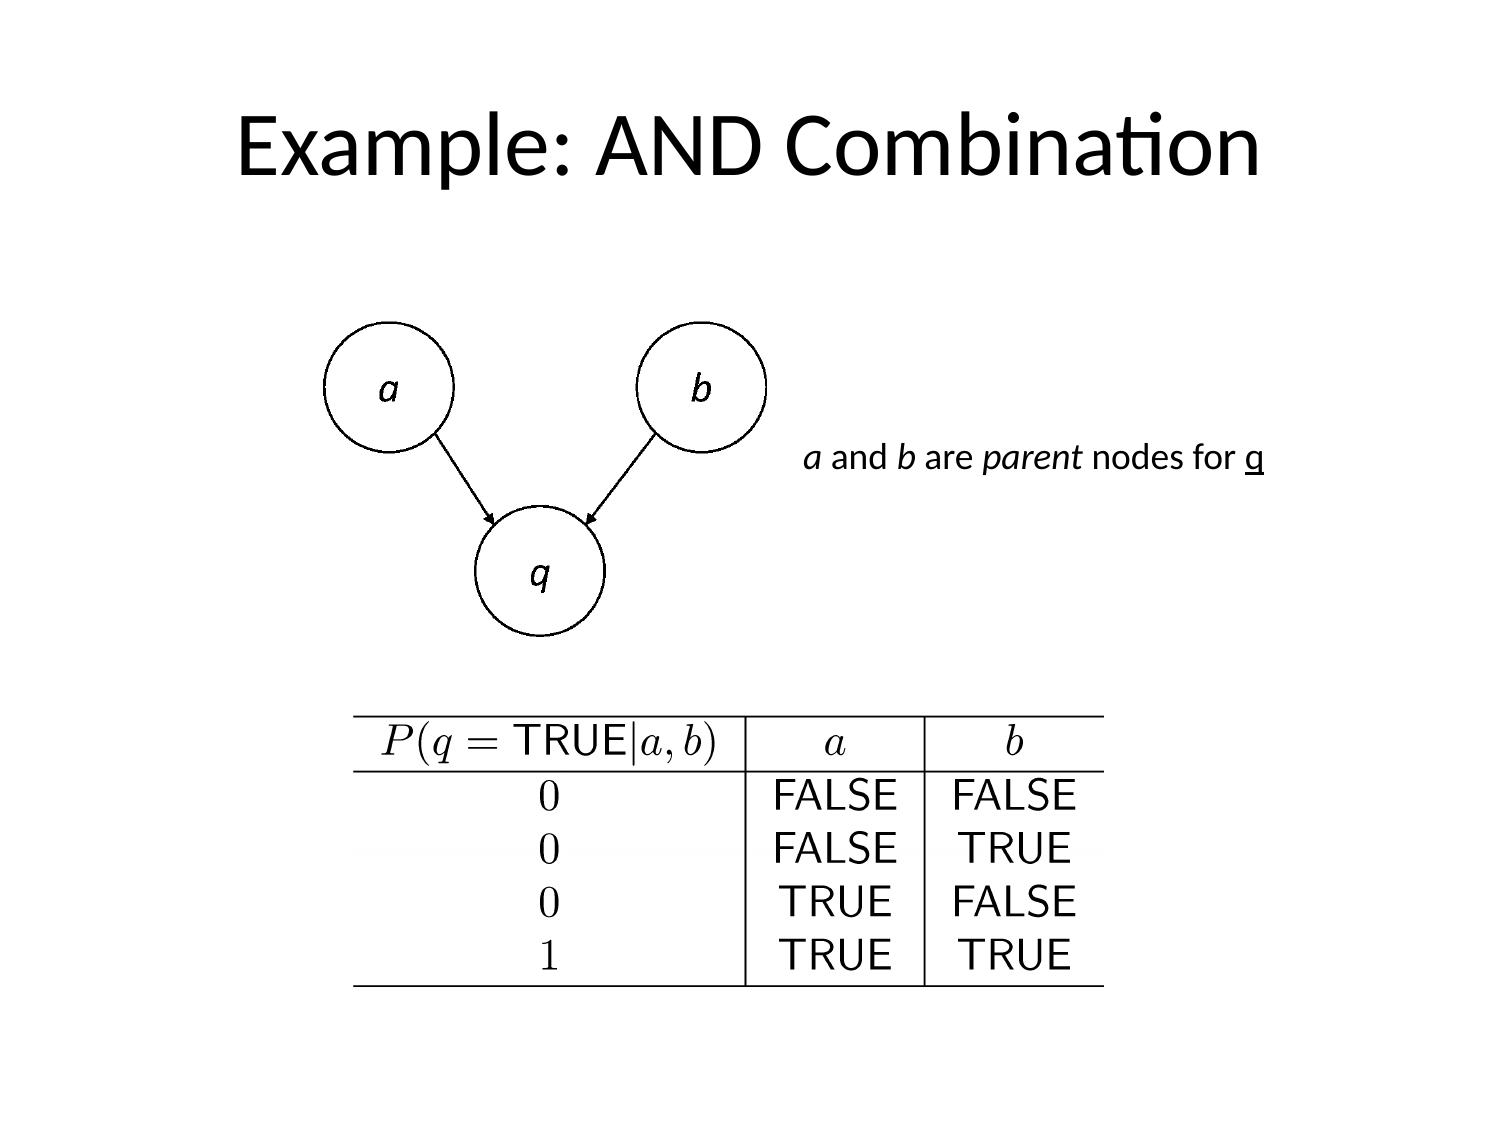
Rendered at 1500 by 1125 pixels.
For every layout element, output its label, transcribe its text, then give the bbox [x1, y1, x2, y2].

title Example: AND Combination [74, 44, 1426, 233]
text_box a and b are parent nodes for q [788, 424, 1280, 485]
picture [349, 712, 1105, 988]
picture [312, 312, 777, 644]
